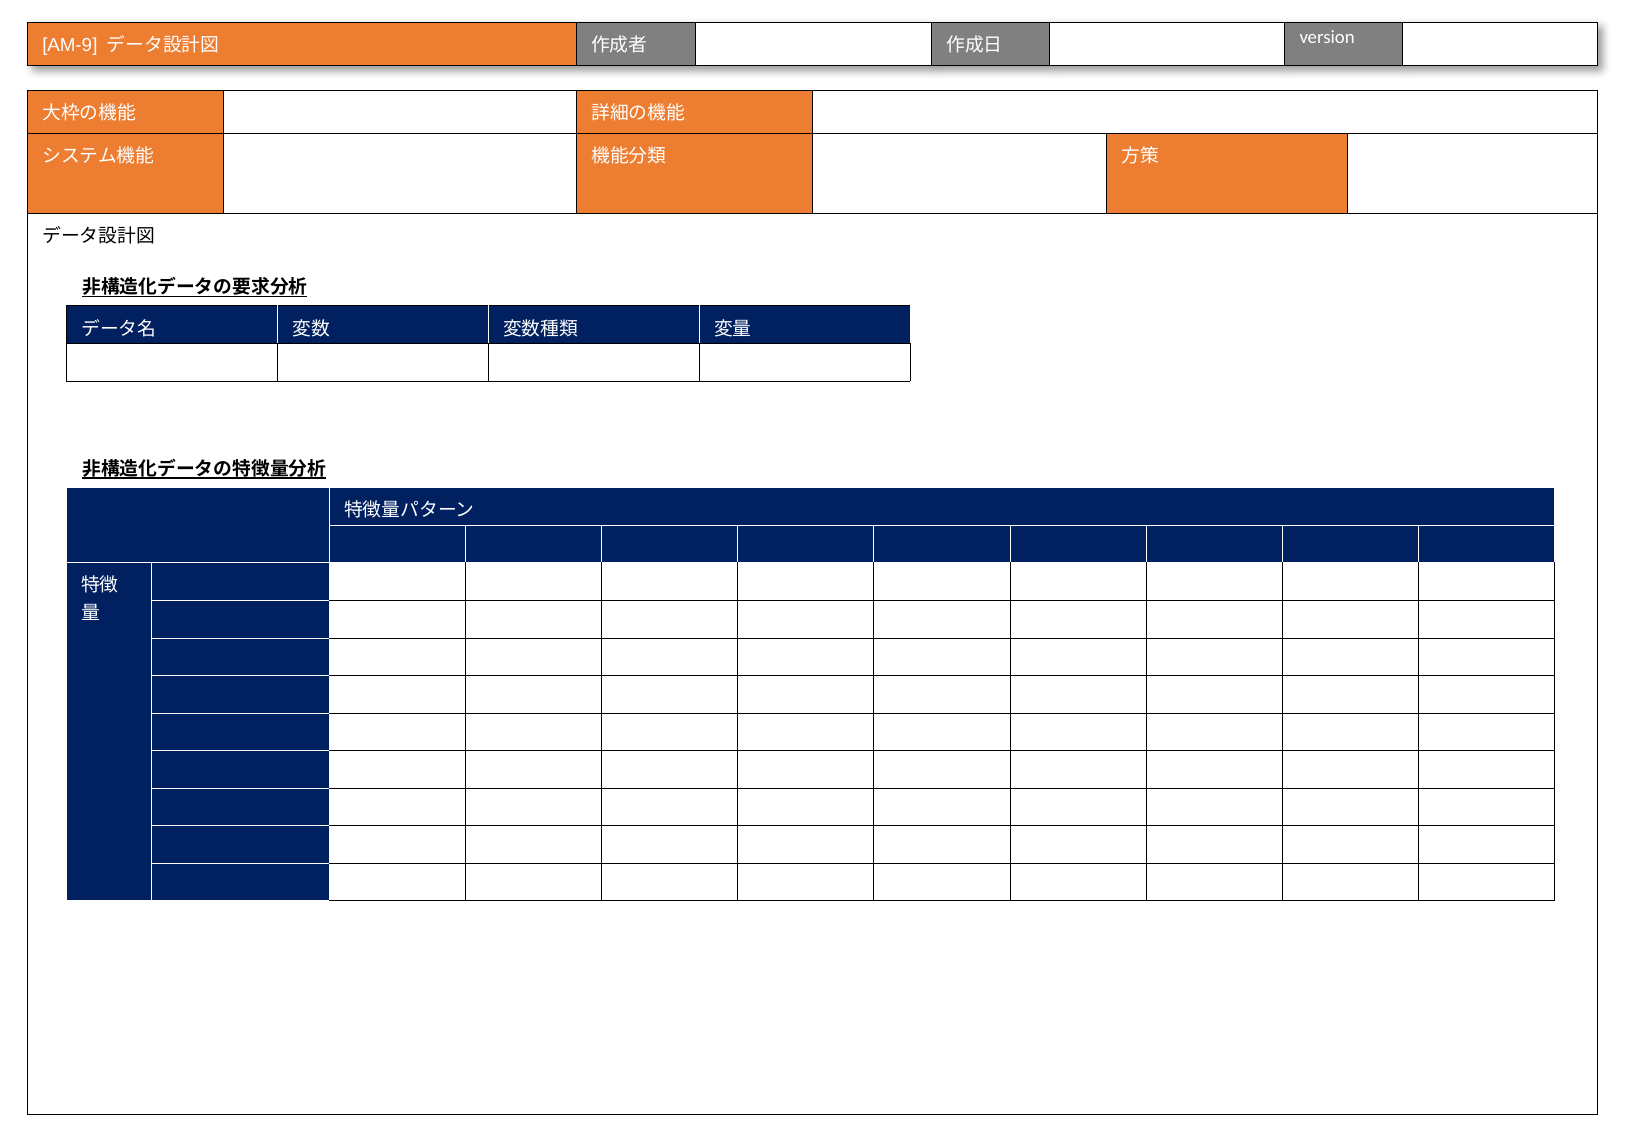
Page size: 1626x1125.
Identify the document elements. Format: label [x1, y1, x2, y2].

table_cell [466, 639, 601, 675]
table_cell [152, 563, 329, 600]
table_cell [1011, 751, 1146, 788]
table_cell [1147, 789, 1282, 825]
table_cell [1147, 864, 1282, 900]
table_cell [152, 789, 329, 825]
table_cell [738, 526, 873, 562]
table_cell [1011, 826, 1146, 863]
table_cell [1283, 751, 1418, 788]
table_cell [602, 563, 737, 600]
table_cell [1283, 639, 1418, 675]
table_cell [738, 563, 873, 600]
table_cell [466, 563, 601, 600]
table_cell [330, 864, 465, 900]
table_cell [1011, 676, 1146, 713]
table_cell [1419, 751, 1554, 788]
table_cell [1283, 601, 1418, 638]
table_cell [152, 714, 329, 750]
table_cell [738, 714, 873, 750]
table_cell [1147, 601, 1282, 638]
table_cell [152, 639, 329, 675]
table_cell [489, 344, 699, 381]
table_cell [1011, 789, 1146, 825]
table_cell [466, 714, 601, 750]
table_cell [152, 676, 329, 713]
table_cell [1147, 676, 1282, 713]
table_cell [330, 639, 465, 675]
table_cell [330, 714, 465, 750]
table_cell [330, 601, 465, 638]
table_header [489, 306, 699, 343]
table_cell [1147, 826, 1282, 863]
table_cell [700, 344, 910, 381]
table_cell [1419, 601, 1554, 638]
table_cell [738, 639, 873, 675]
table_cell [152, 601, 329, 638]
table_cell [1419, 526, 1554, 562]
table_cell [874, 676, 1010, 713]
table_cell [874, 601, 1010, 638]
table_cell [874, 751, 1010, 788]
table_cell [330, 563, 465, 600]
table_header [67, 306, 277, 343]
table_cell [466, 826, 601, 863]
table_cell [1011, 526, 1146, 562]
table_cell [602, 676, 737, 713]
table_cell [874, 639, 1010, 675]
table_cell [602, 714, 737, 750]
table_cell [1283, 789, 1418, 825]
table_cell [67, 344, 277, 381]
table_cell [874, 826, 1010, 863]
table_cell [1147, 751, 1282, 788]
table_cell [466, 789, 601, 825]
table_cell [1147, 563, 1282, 600]
table_cell [466, 676, 601, 713]
table_cell [466, 526, 601, 562]
table_cell [738, 826, 873, 863]
table_cell [1283, 864, 1418, 900]
table_cell [278, 344, 488, 381]
table_cell [602, 751, 737, 788]
table_header [700, 306, 910, 343]
table_cell [1147, 714, 1282, 750]
table_cell [874, 714, 1010, 750]
table_cell [602, 601, 737, 638]
table_cell [1283, 563, 1418, 600]
table_cell [1419, 826, 1554, 863]
table_cell [874, 864, 1010, 900]
table_cell [1011, 601, 1146, 638]
table_cell [330, 676, 465, 713]
table_cell [466, 751, 601, 788]
table_cell [330, 789, 465, 825]
table_cell [602, 864, 737, 900]
table_cell [1283, 714, 1418, 750]
table_cell [152, 826, 329, 863]
table_cell [1011, 563, 1146, 600]
table_cell [1419, 563, 1554, 600]
table_cell [602, 826, 737, 863]
table_cell [1011, 639, 1146, 675]
text_box [67, 449, 342, 487]
table_cell [1011, 864, 1146, 900]
table_cell [1283, 526, 1418, 562]
table_cell [738, 601, 873, 638]
table_header [278, 306, 488, 343]
table_cell [602, 639, 737, 675]
table_header [330, 488, 1554, 525]
table_cell [602, 526, 737, 562]
table_cell [152, 864, 329, 900]
table_cell [1419, 864, 1554, 900]
table_cell [1147, 526, 1282, 562]
table_cell [738, 751, 873, 788]
table_cell [466, 864, 601, 900]
table_cell [330, 526, 465, 562]
table_cell [152, 751, 329, 788]
table_cell [1419, 639, 1554, 675]
table_cell [874, 563, 1010, 600]
table_cell [1011, 714, 1146, 750]
table_cell [602, 789, 737, 825]
table_cell [874, 789, 1010, 825]
table_cell [1419, 714, 1554, 750]
table_cell [738, 676, 873, 713]
text_box [67, 267, 323, 305]
table_cell [466, 601, 601, 638]
table_header [67, 488, 329, 562]
table_cell [1283, 676, 1418, 713]
table_cell [738, 864, 873, 900]
table_cell [67, 563, 151, 900]
table_cell [874, 526, 1010, 562]
table_cell [1283, 826, 1418, 863]
table_cell [330, 751, 465, 788]
table_cell [1147, 639, 1282, 675]
table_cell [330, 826, 465, 863]
table_cell [1419, 676, 1554, 713]
table_cell [738, 789, 873, 825]
table_cell [1419, 789, 1554, 825]
